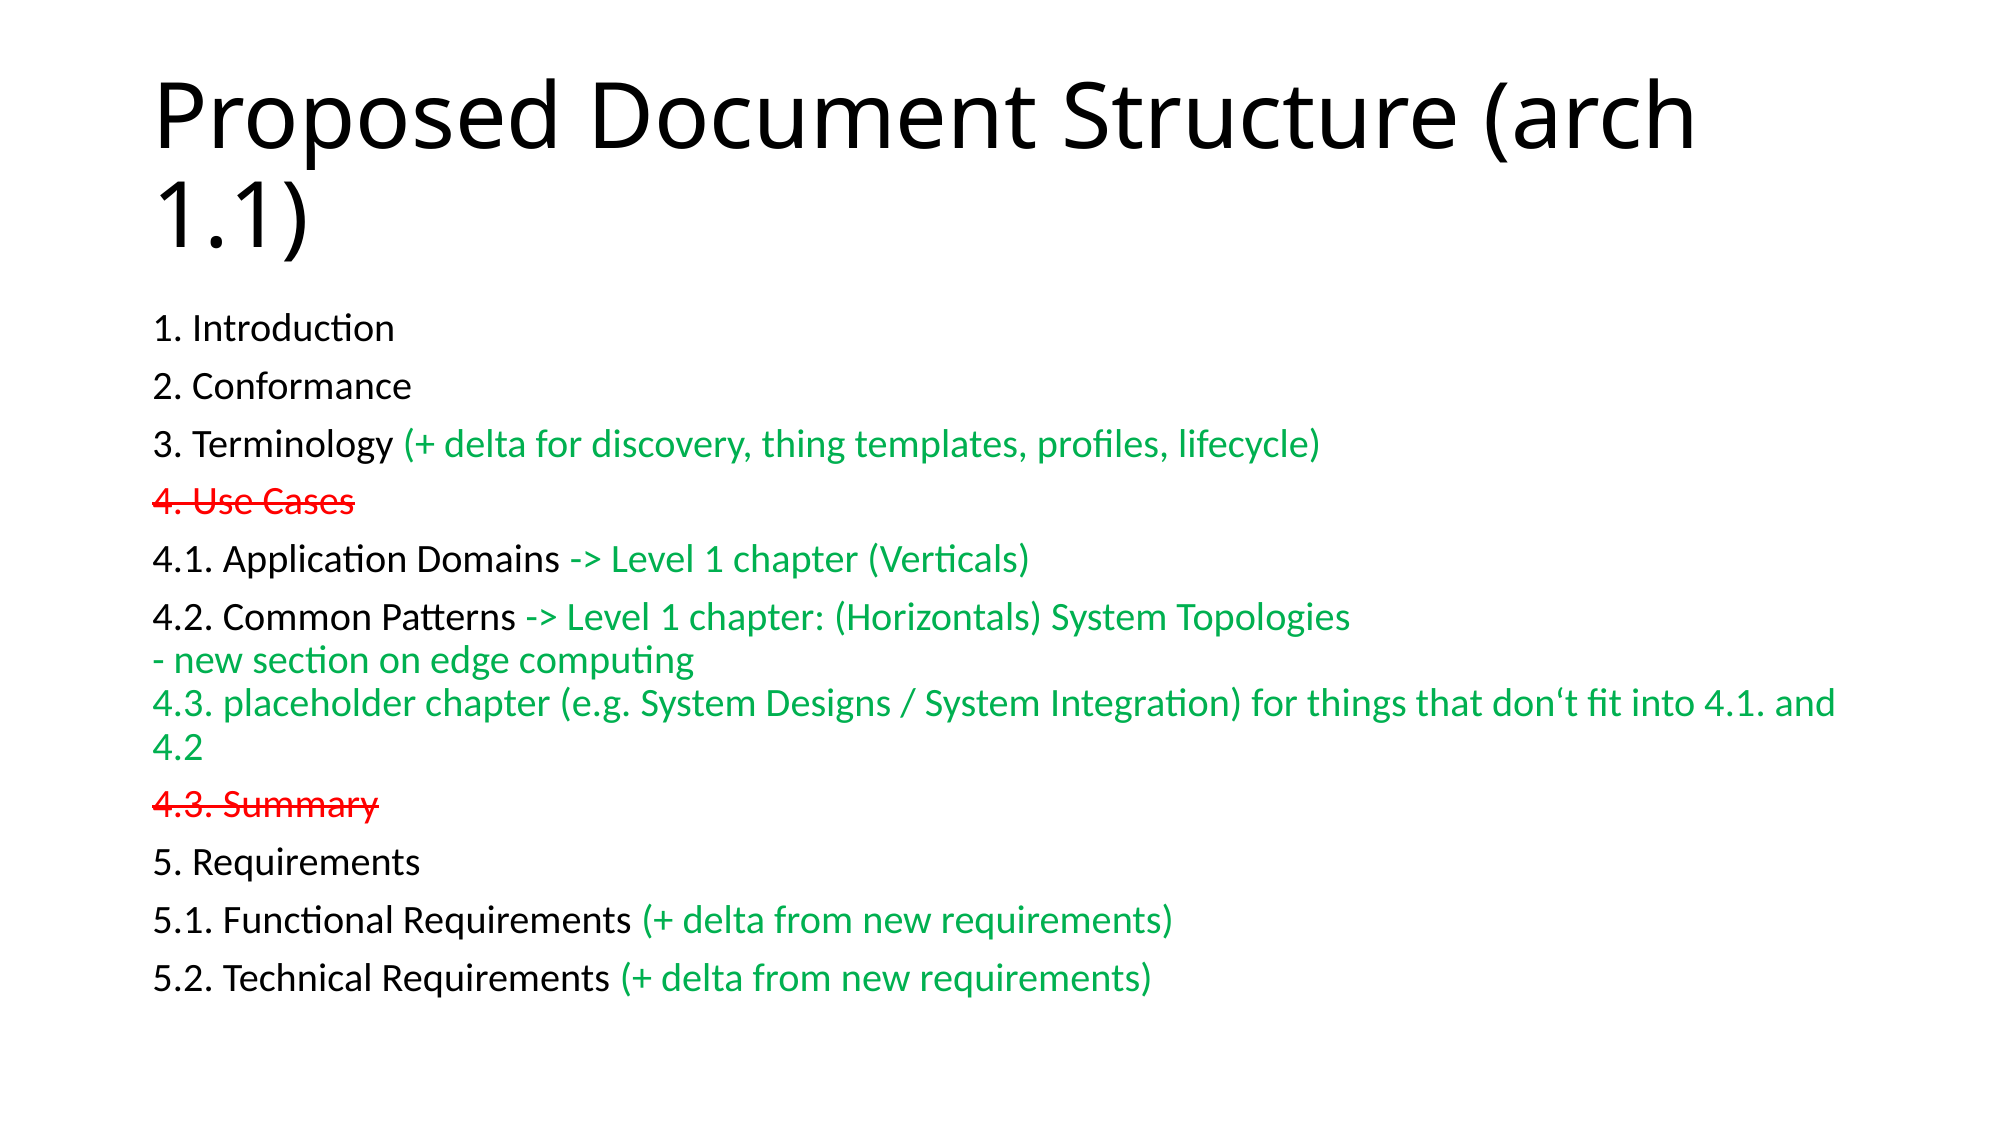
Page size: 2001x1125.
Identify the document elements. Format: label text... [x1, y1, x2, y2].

title Proposed Document Structure (arch 1.1) [137, 59, 1863, 278]
list 1. Introduction 2. Conformance 3. Terminology (+ delta for discovery, thing templates, profiles, lifecycle) 4. Use Cases 4.1. Application Domains -> Level 1 chapter (Verticals) 4.2. Common Patterns -> Level 1 chapter: (Horizontals) System Topologies - new section on edge computing 4.3. placeholder chapter (e.g. System Designs / System Integration) for things that don‘t fit into 4.1. and 4.2 4.3. Summary 5. Requirements 5.1. Functional Requirements (+ delta from new requirements) 5.2. Technical Requirements (+ delta from new requirements) [137, 299, 1863, 1014]
